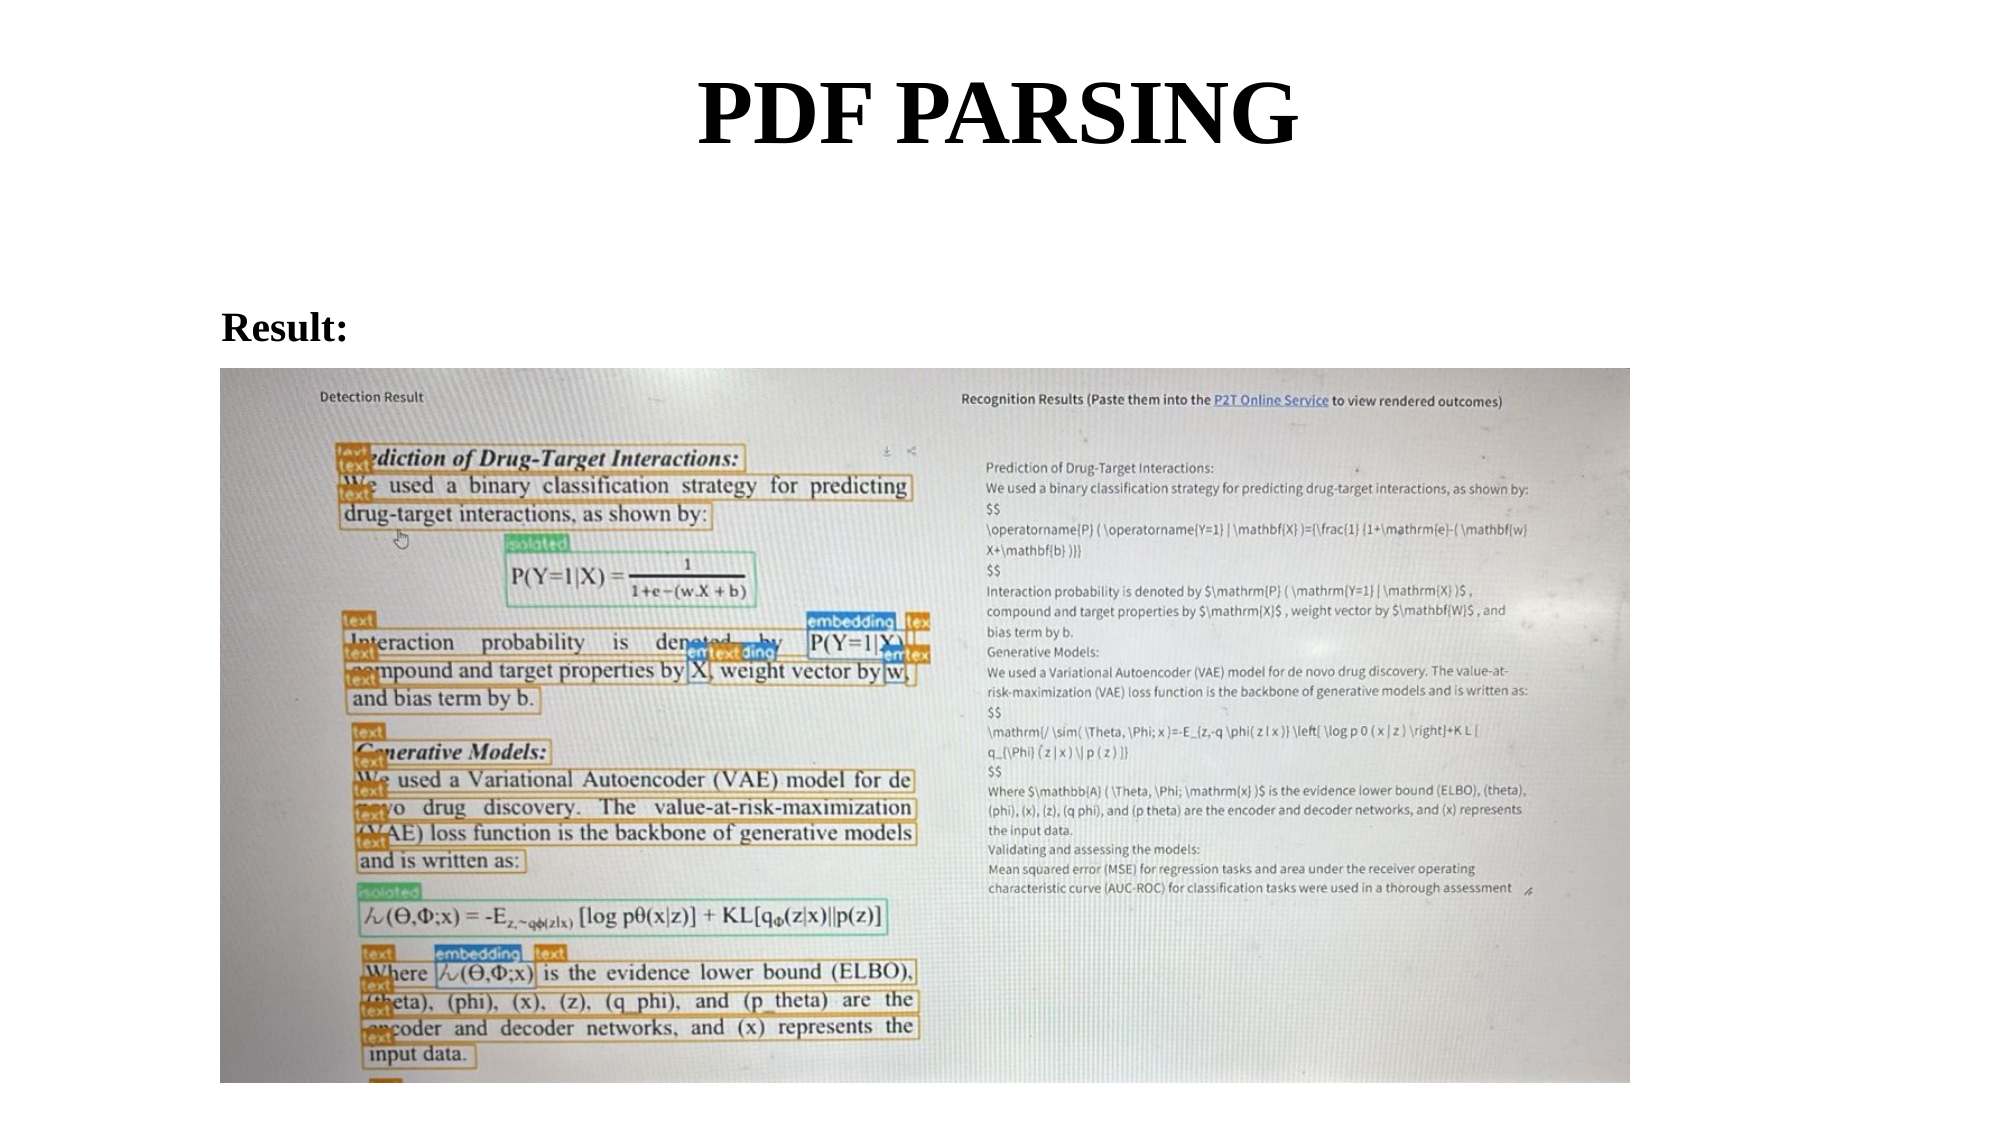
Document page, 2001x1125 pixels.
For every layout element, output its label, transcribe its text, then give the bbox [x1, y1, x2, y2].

text_box Result: [206, 292, 884, 358]
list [220, 368, 1630, 1083]
title PDF PARSING [137, 59, 1863, 278]
